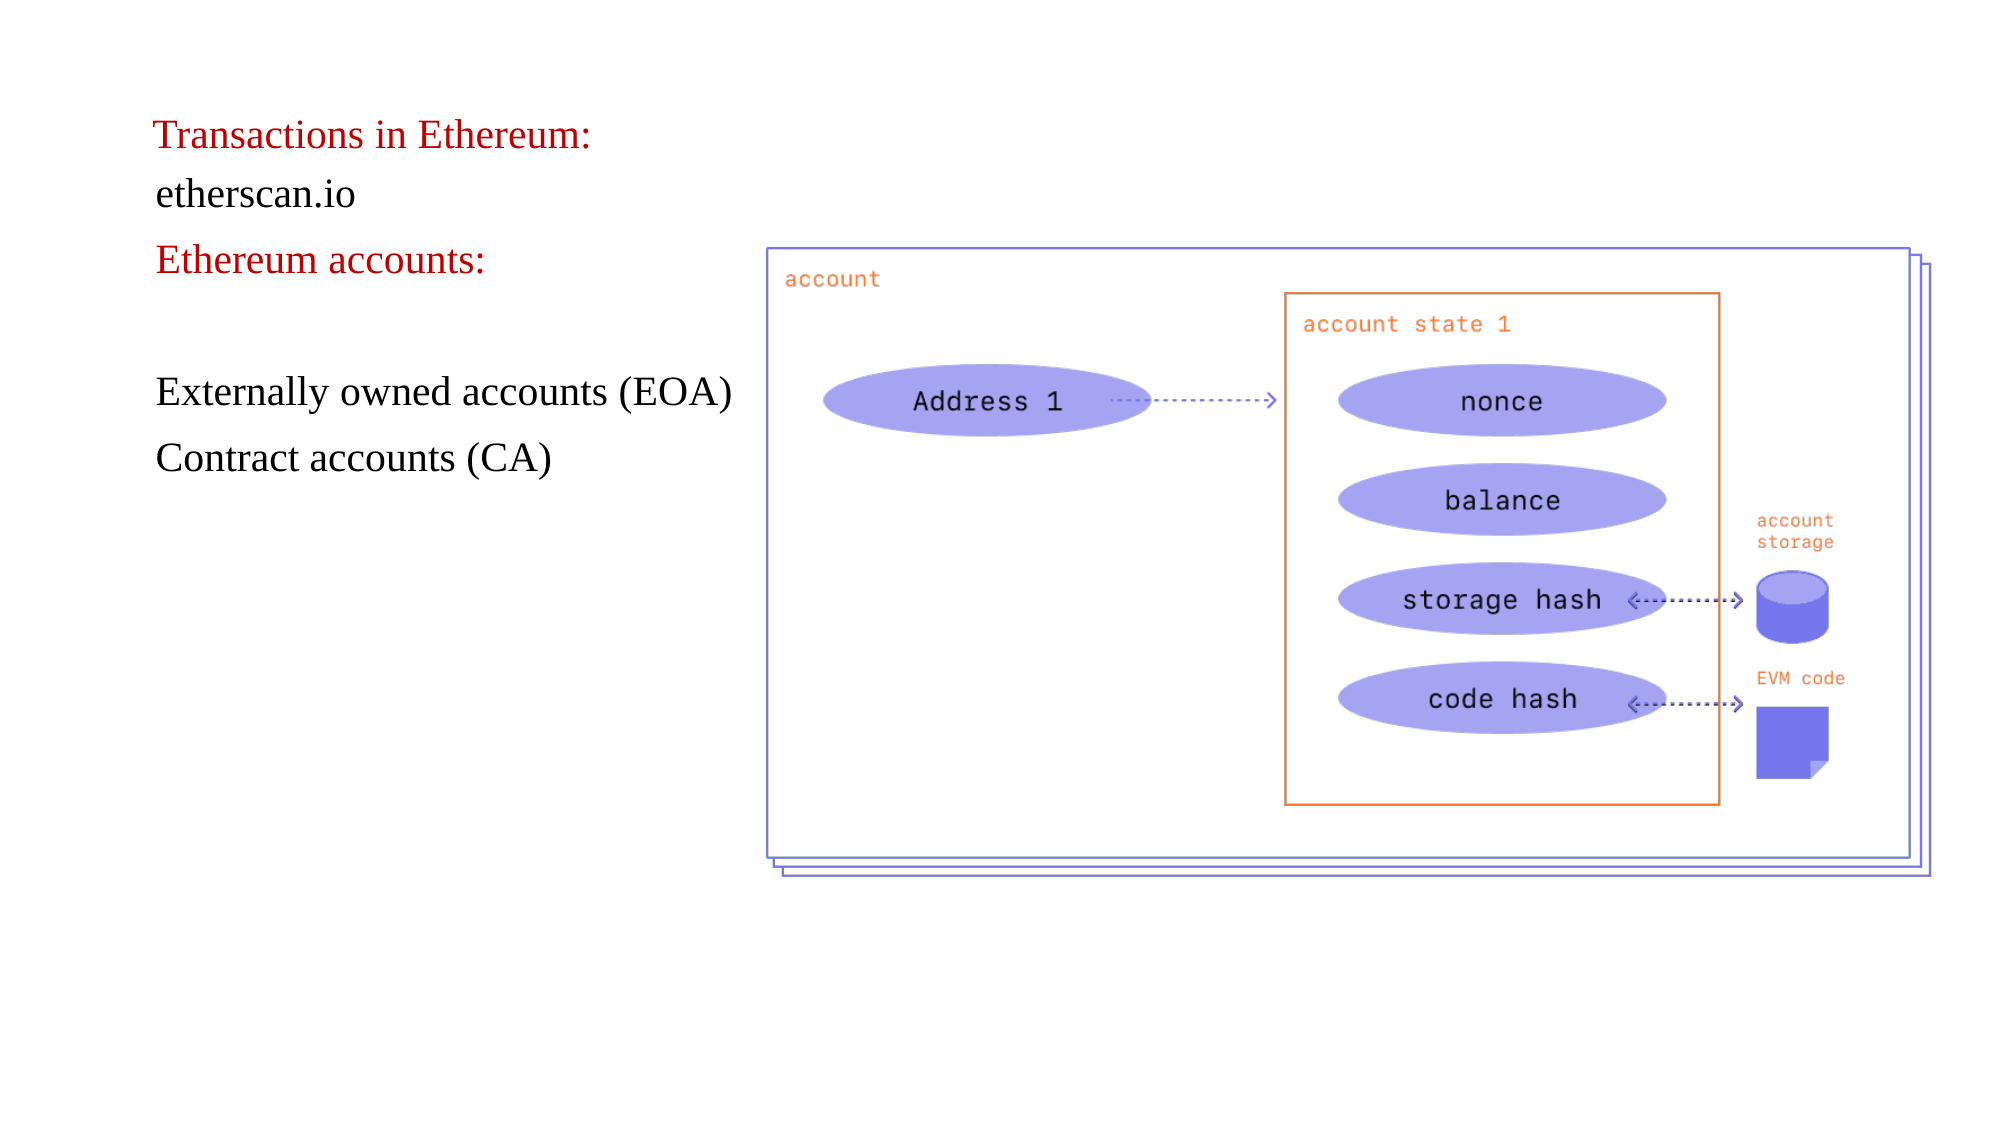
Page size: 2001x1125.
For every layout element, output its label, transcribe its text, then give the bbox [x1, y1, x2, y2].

picture [730, 211, 1947, 895]
list etherscan.io Ethereum accounts: Externally owned accounts (EOA) Contract accounts (CA) [140, 163, 1866, 1008]
title Transactions in Ethereum: [137, 59, 1863, 211]
